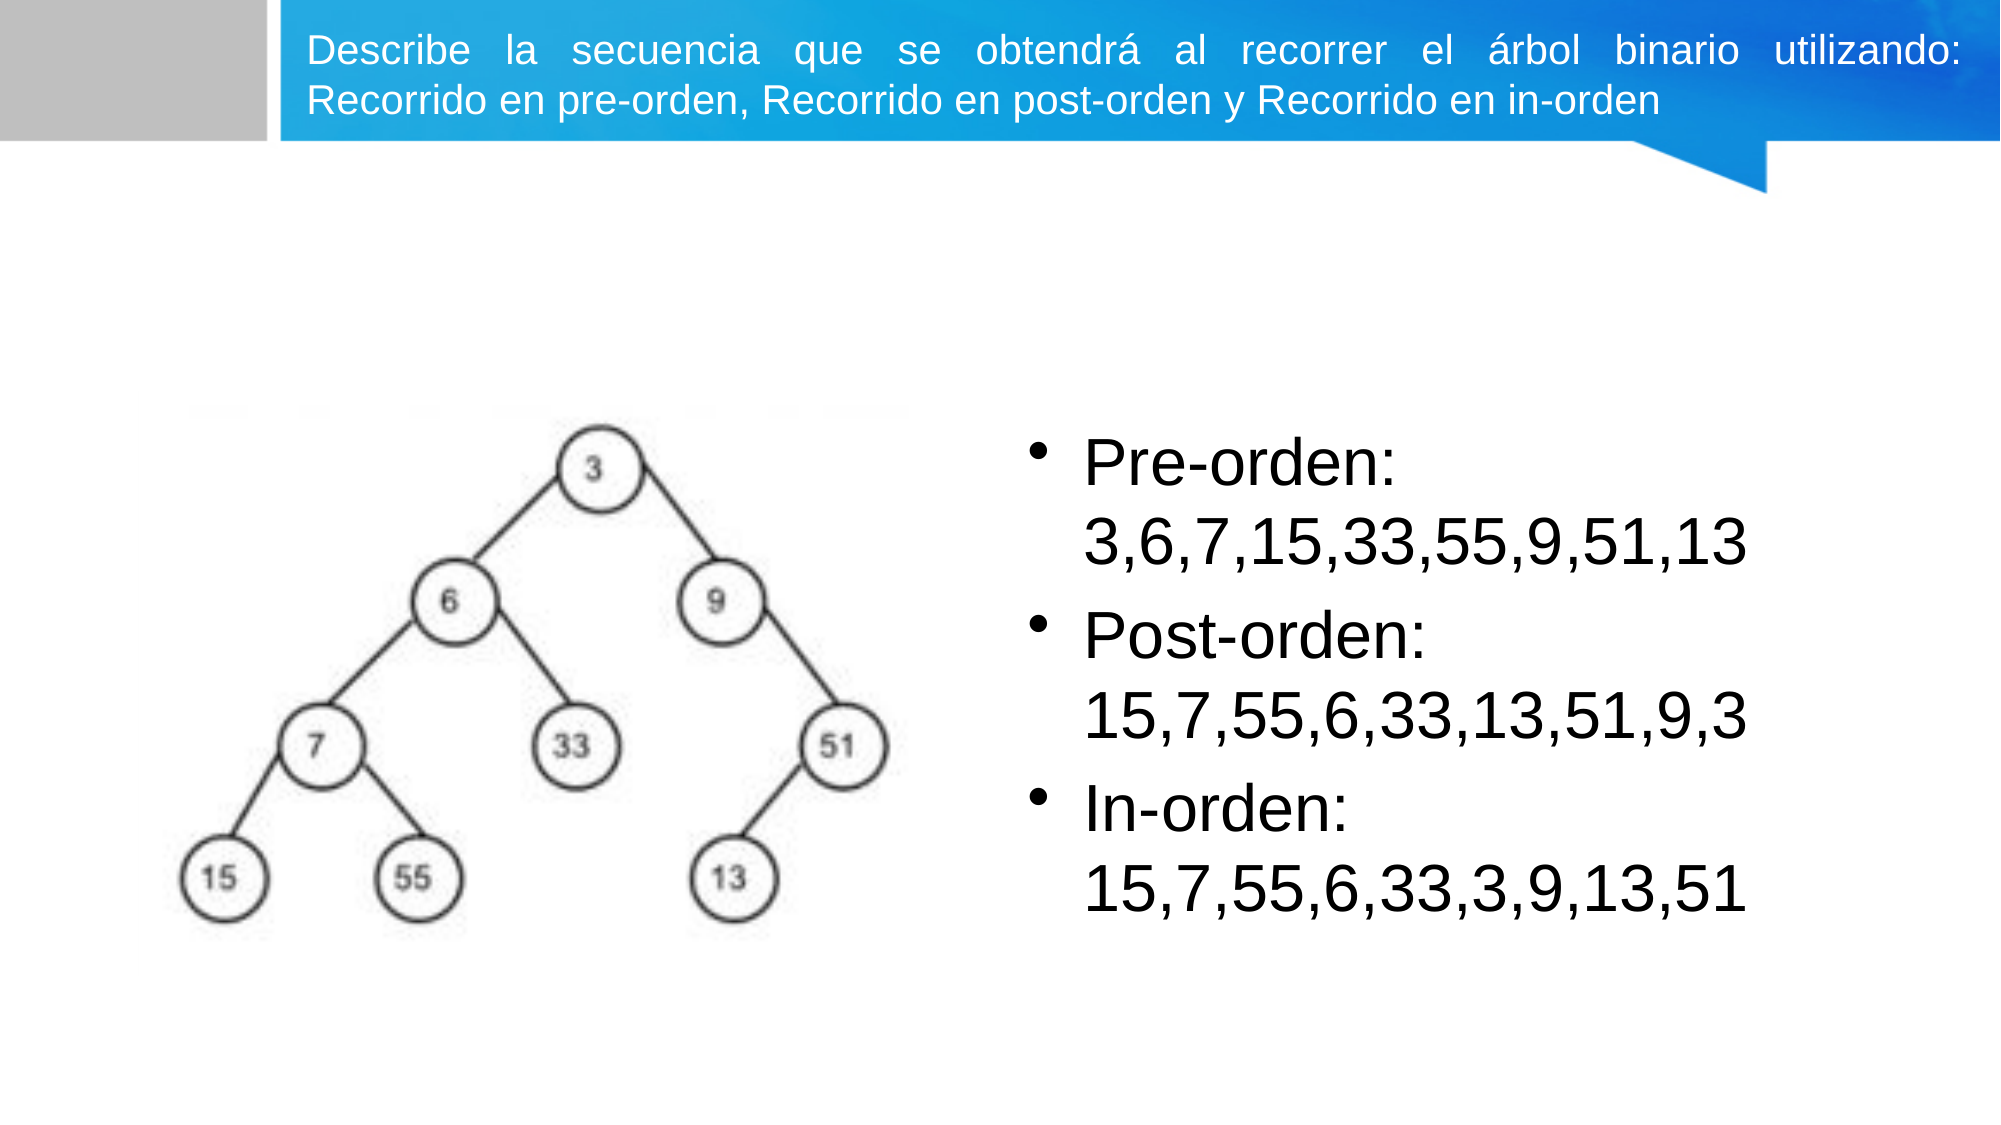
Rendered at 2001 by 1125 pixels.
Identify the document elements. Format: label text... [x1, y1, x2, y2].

picture [0, 0, 2000, 1125]
title Describe la secuencia que se obtendrá al recorrer el árbol binario utilizando: Recorrido en pre-orden, Recorrido en post-orden y Recorrido en in-orden [291, 0, 1979, 150]
list Pre-orden: 3,6,7,15,33,55,9,51,13 Post-orden: 15,7,55,6,33,13,51,9,3 In-orden: 15,7,55,6,33,3,9,13,51 [1012, 410, 1864, 1016]
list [137, 391, 953, 976]
